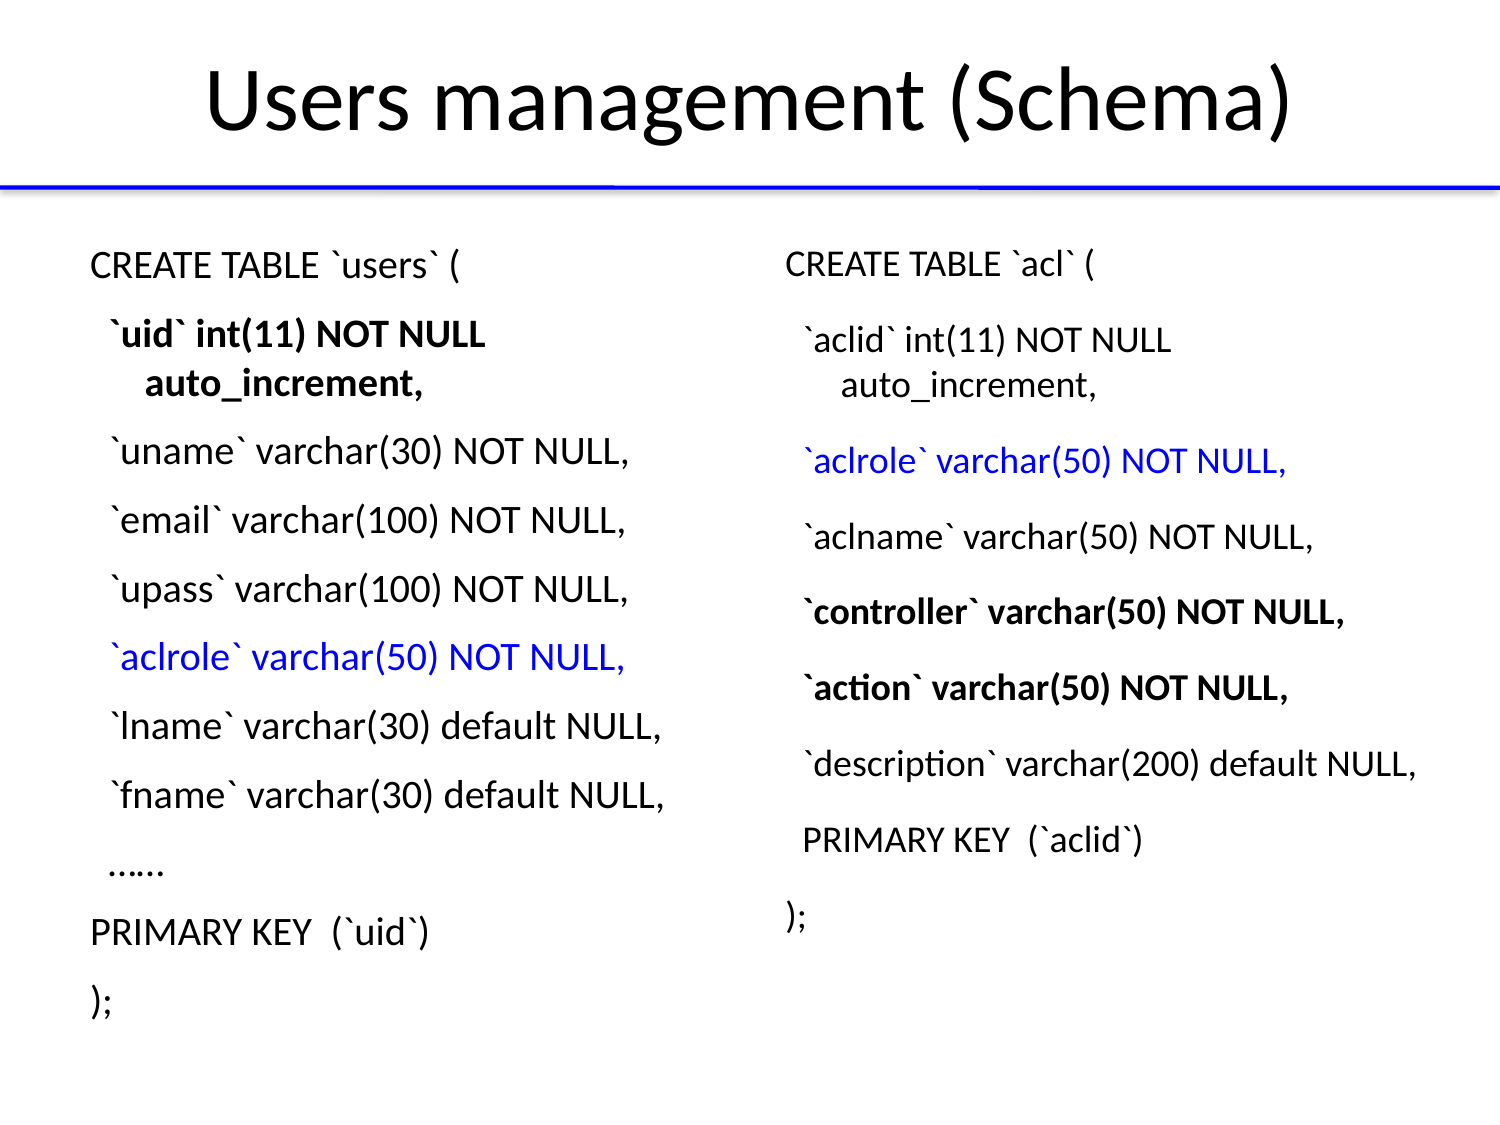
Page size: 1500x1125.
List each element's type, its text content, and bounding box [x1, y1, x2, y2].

title Users management (Schema) [75, 0, 1425, 188]
list CREATE TABLE `users` ( `uid` int(11) NOT NULL auto_increment, `uname` varchar(30) NOT NULL, `email` varchar(100) NOT NULL, `upass` varchar(100) NOT NULL, `aclrole` varchar(50) NOT NULL, `lname` varchar(30) default NULL, `fname` varchar(30) default NULL, …… PRIMARY KEY (`uid`) ); [75, 231, 746, 1035]
text_box CREATE TABLE `acl` ( `aclid` int(11) NOT NULL auto_increment, `aclrole` varchar(50) NOT NULL, `aclname` varchar(50) NOT NULL, `controller` varchar(50) NOT NULL, `action` varchar(50) NOT NULL, `description` varchar(200) default NULL, PRIMARY KEY (`aclid`) ); [770, 230, 1441, 974]
